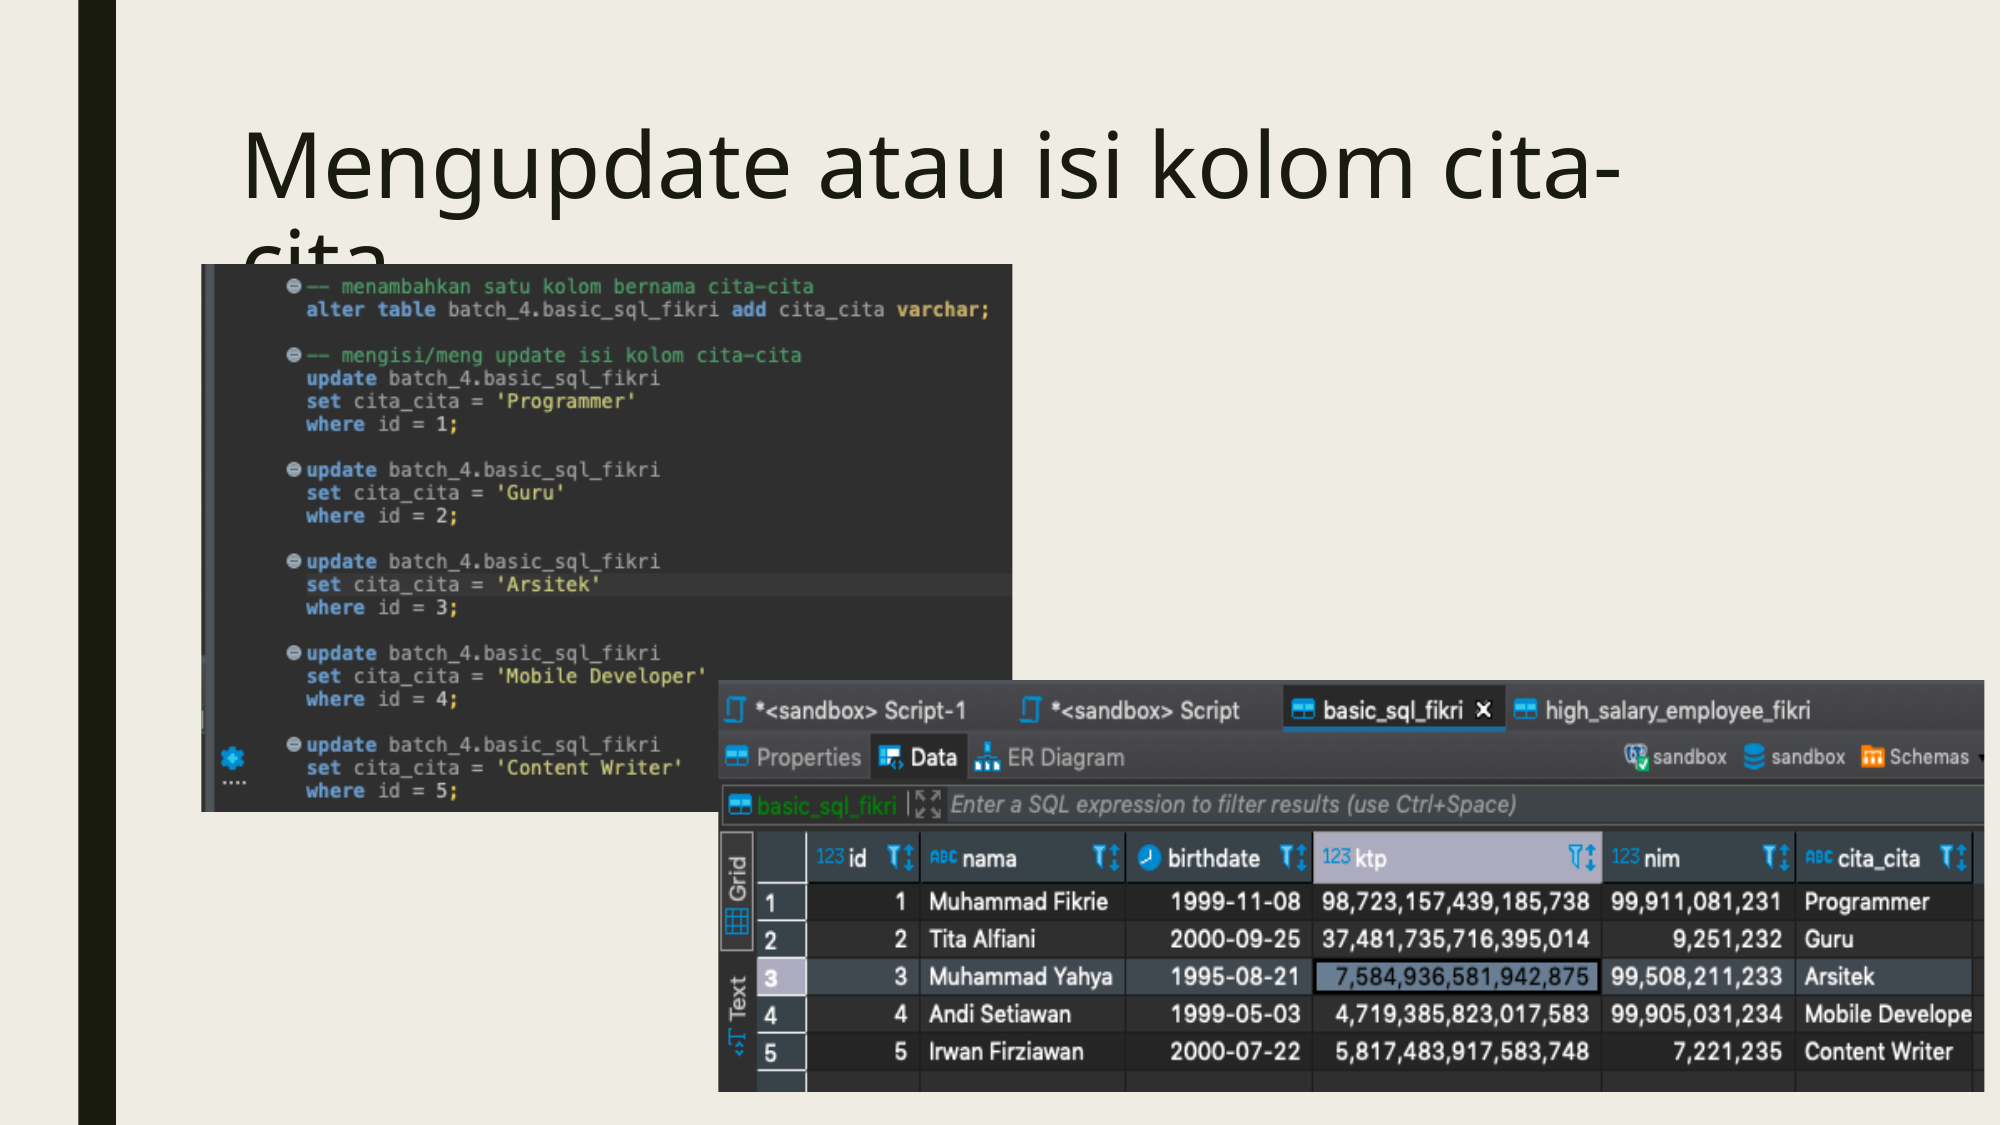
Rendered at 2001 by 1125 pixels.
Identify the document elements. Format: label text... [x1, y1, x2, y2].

picture [718, 680, 1985, 1092]
title Mengupdate atau isi kolom cita-cita. [225, 112, 1800, 237]
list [201, 264, 1013, 812]
